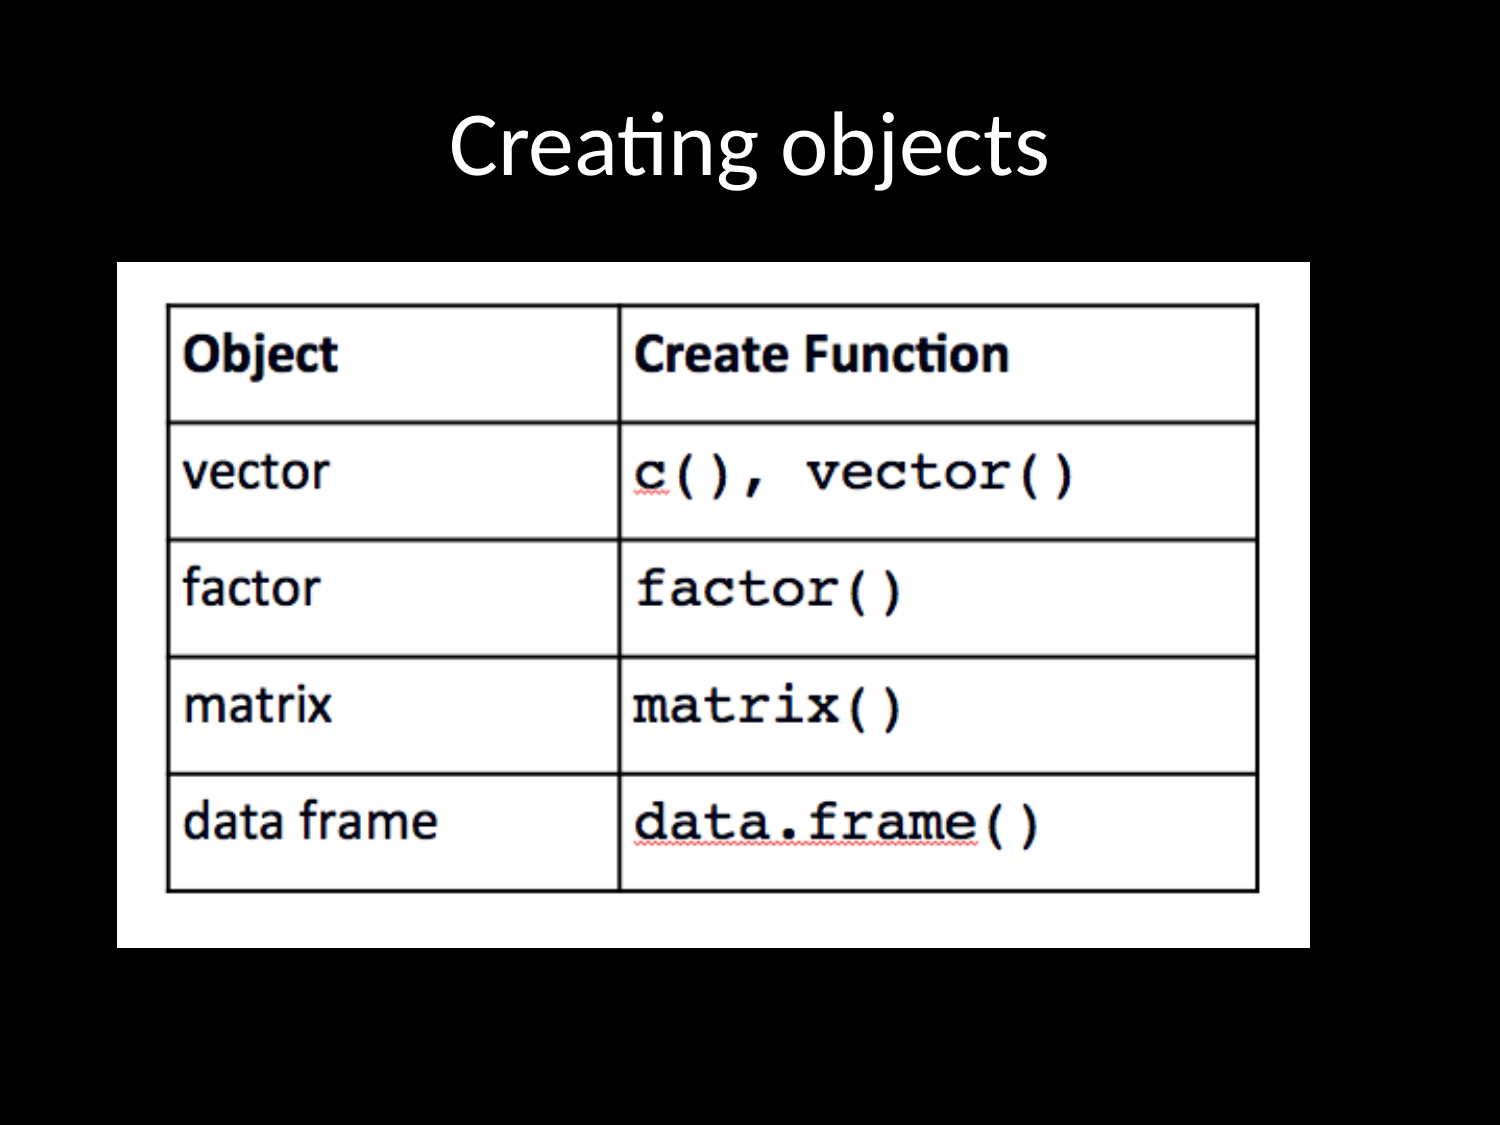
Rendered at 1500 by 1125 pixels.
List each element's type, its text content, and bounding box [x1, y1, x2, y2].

picture [117, 262, 1310, 949]
title Creating objects [75, 45, 1425, 233]
